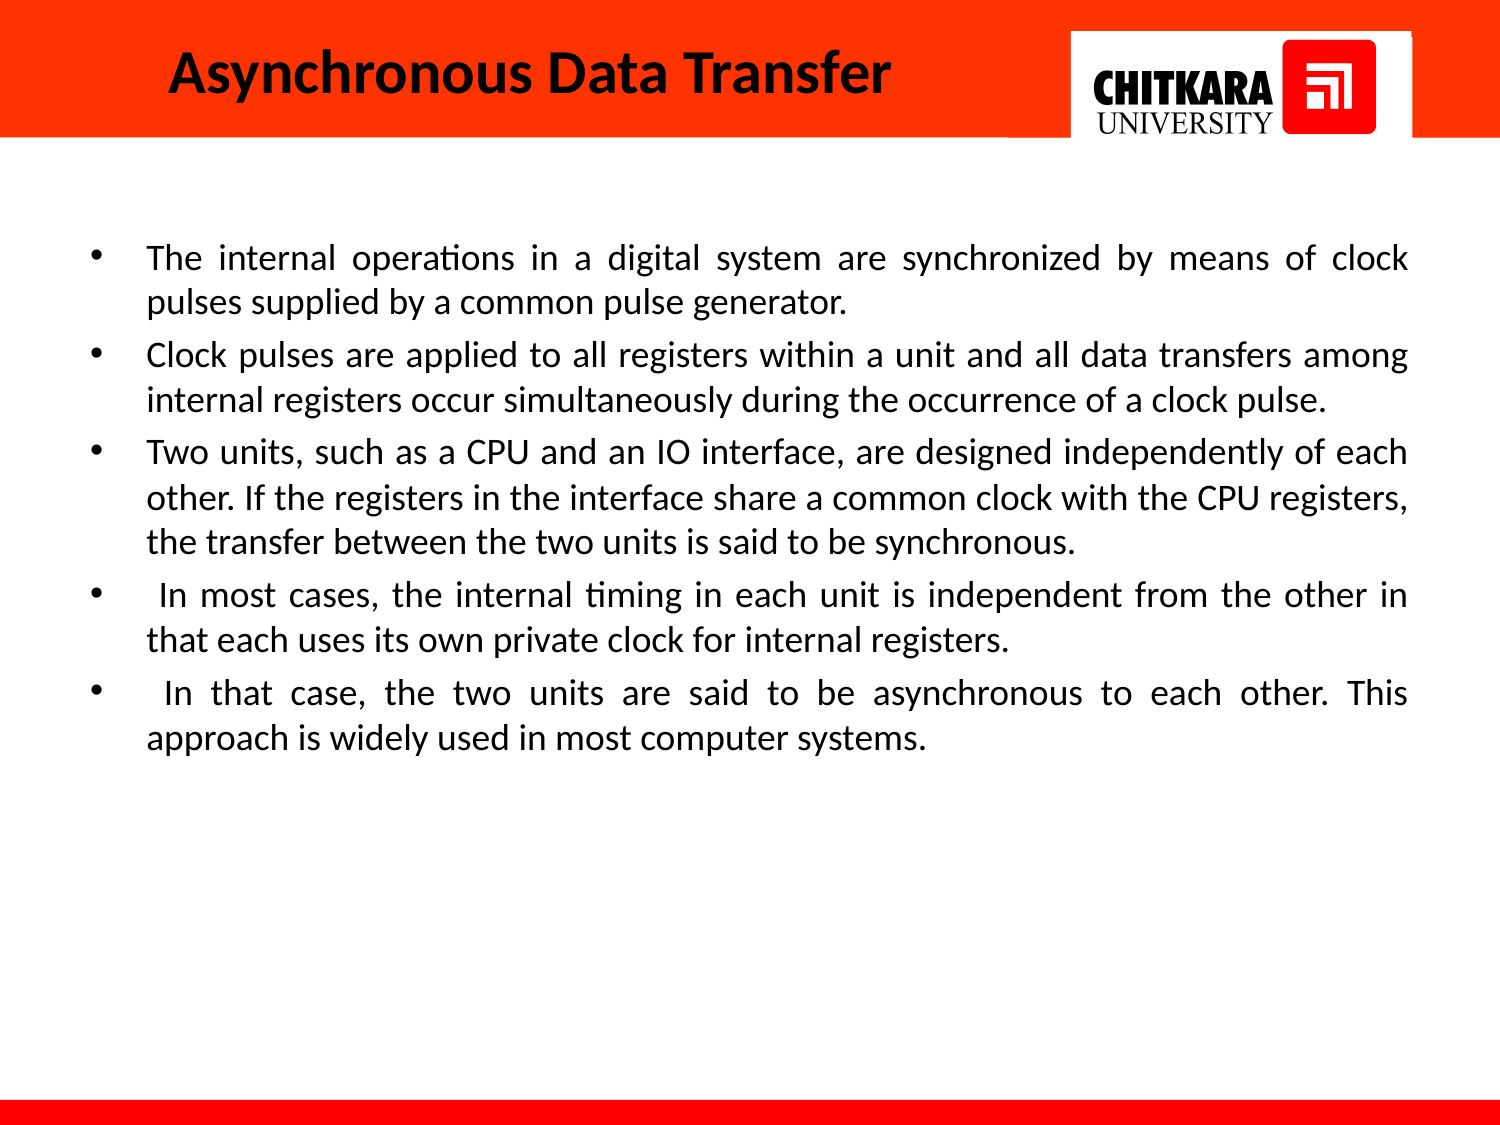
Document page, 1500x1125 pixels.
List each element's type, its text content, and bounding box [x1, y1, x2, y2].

picture [1074, 37, 1391, 138]
title Asynchronous Data Transfer [0, 0, 1063, 138]
list The internal operations in a digital system are synchronized by means of clock pulses supplied by a common pulse generator. Clock pulses are applied to all registers within a unit and all data transfers among internal registers occur simultaneously during the occurrence of a clock pulse. Two units, such as a CPU and an IO interface, are designed independently of each other. If the registers in the interface share a common clock with the CPU registers, the transfer between the two units is said to be synchronous. In most cases, the internal timing in each unit is independent from the other in that each uses its own private clock for internal registers. In that case, the two units are said to be asynchronous to each other. This approach is widely used in most computer systems. [74, 224, 1426, 968]
